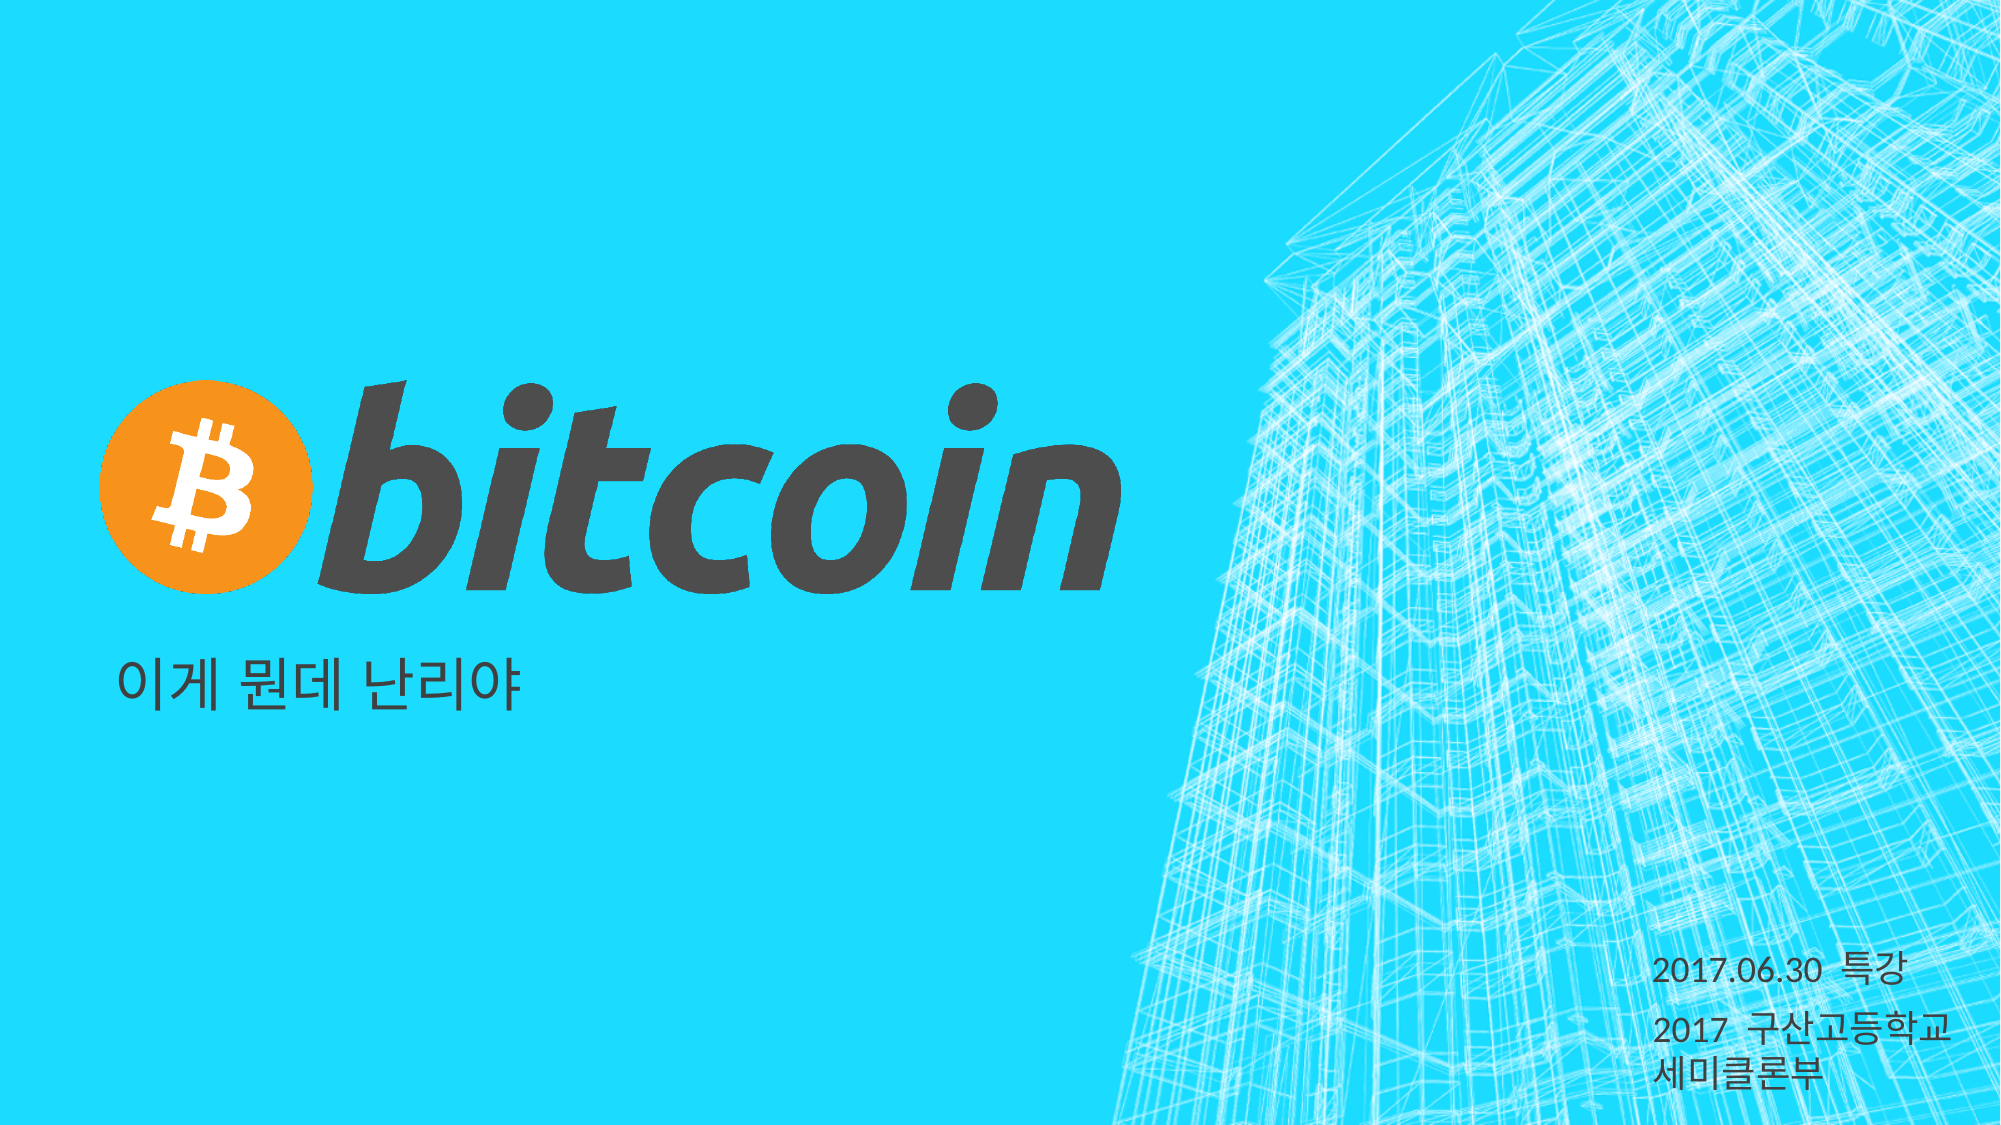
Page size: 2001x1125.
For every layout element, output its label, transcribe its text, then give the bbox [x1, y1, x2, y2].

text_box 2017 구산고등학교 세미클론부 [1638, 997, 1979, 1103]
text_box 2017.06.30 특강 [1636, 937, 1925, 997]
picture [0, 0, 2001, 1125]
subtitle 이게 뭔데 난리야 [99, 648, 1225, 829]
